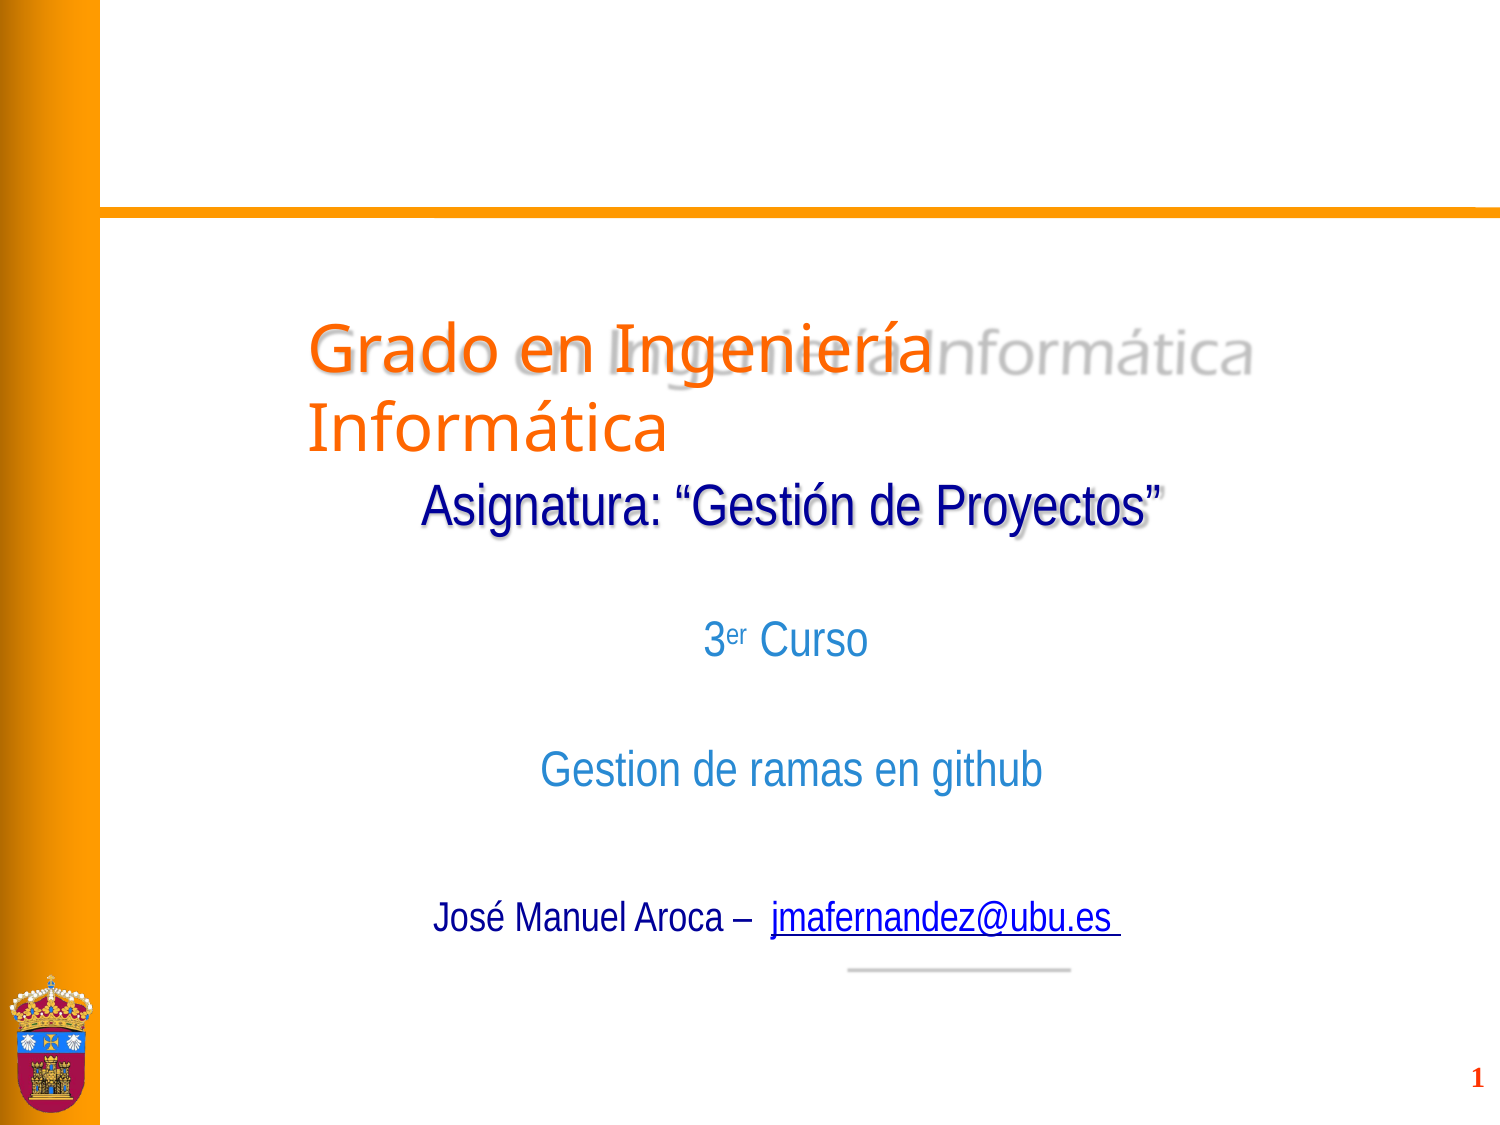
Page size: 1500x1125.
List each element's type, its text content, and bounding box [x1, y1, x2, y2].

slide_number 1 [1464, 1058, 1494, 1125]
title Grado en Ingeniería Informática [304, 444, 1255, 494]
picture [265, 288, 1299, 436]
picture [382, 450, 1206, 581]
picture [0, 0, 100, 1125]
picture [843, 965, 1074, 976]
text_box José Manuel Aroca – jmafernandez@ubu.es [431, 887, 1157, 940]
text_box Asignatura: “Gestión de Proyectos” 3er Curso Gestion de ramas en github [412, 589, 1170, 797]
